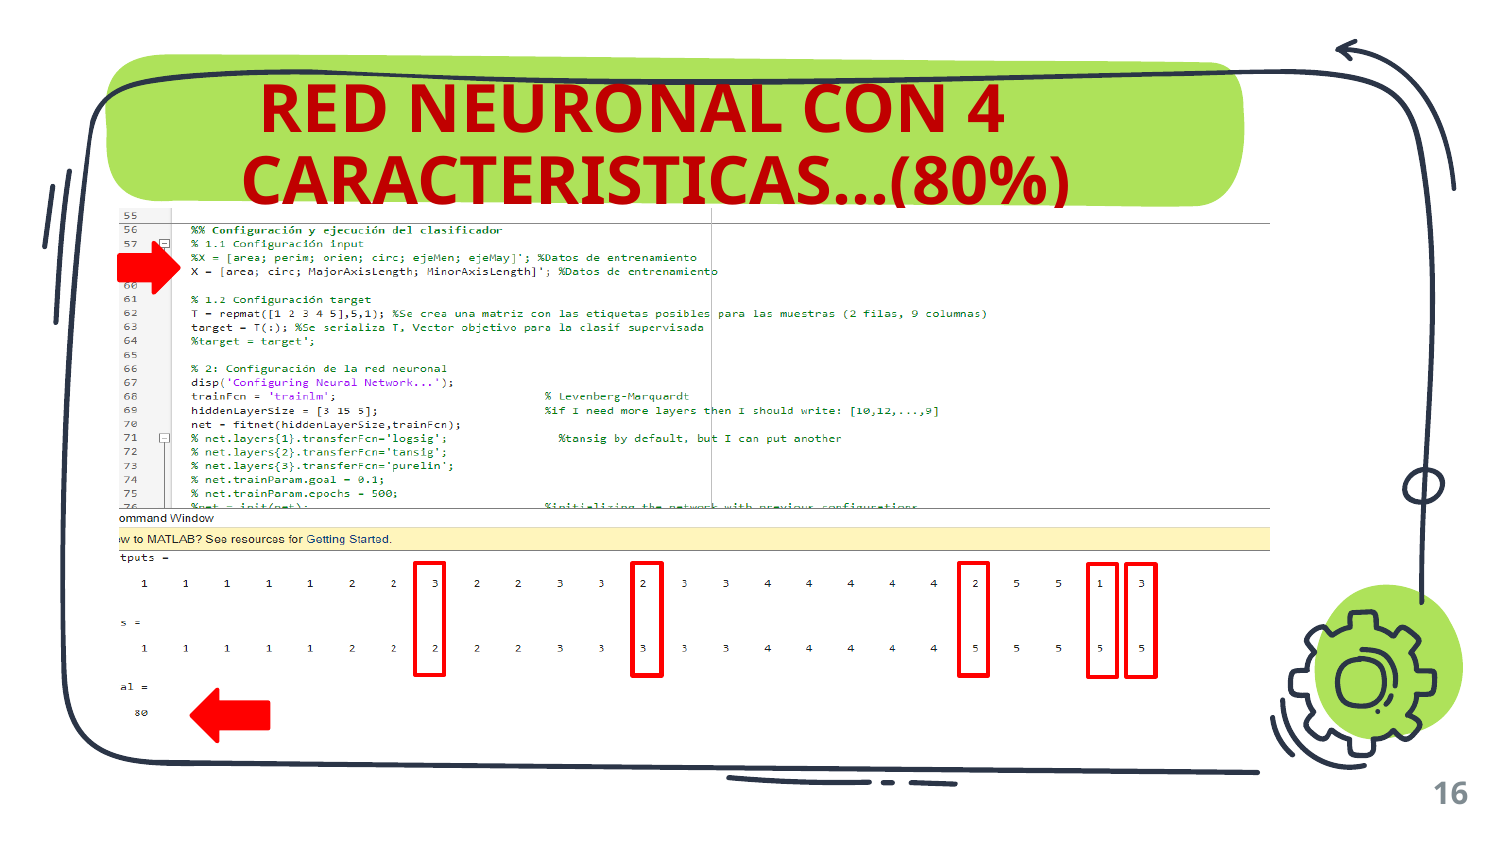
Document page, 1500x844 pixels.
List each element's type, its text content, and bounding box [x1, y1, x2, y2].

text_box [1275, 722, 1296, 758]
text_box [1280, 697, 1367, 770]
slide_number 16 [1378, 769, 1469, 820]
title RED NEURONAL CON 4 CARACTERISTICAS…(80%) [240, 112, 1295, 178]
picture [119, 208, 1271, 732]
text_box [1287, 609, 1438, 759]
